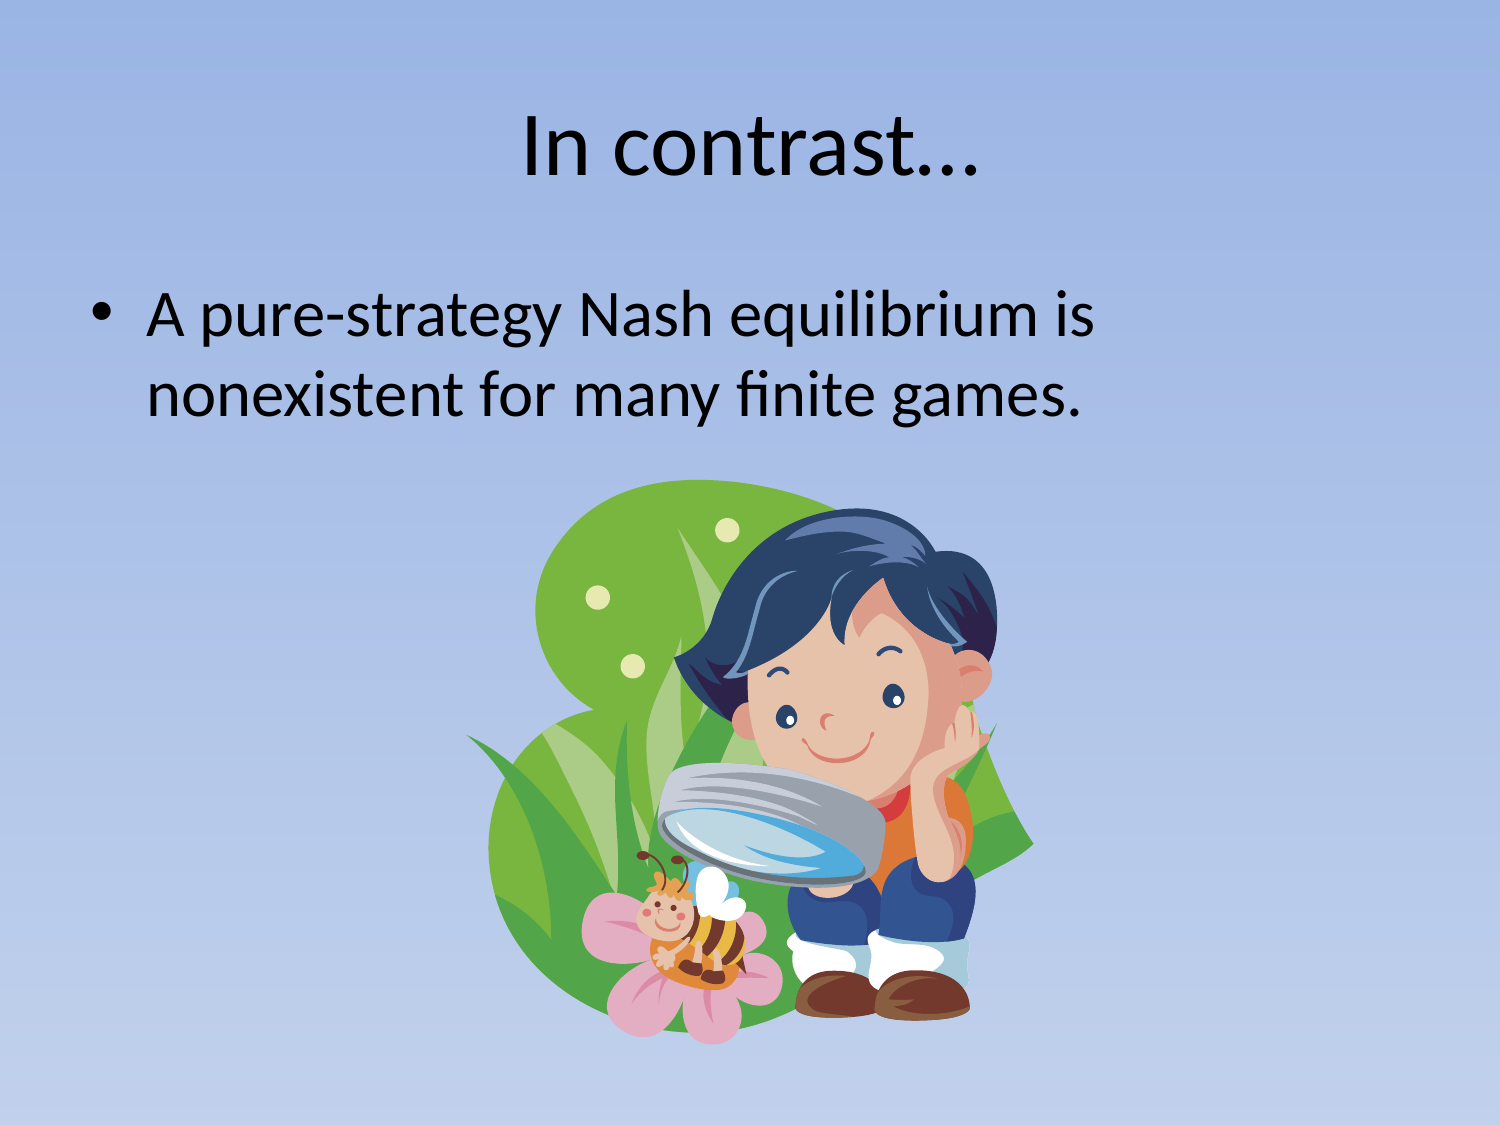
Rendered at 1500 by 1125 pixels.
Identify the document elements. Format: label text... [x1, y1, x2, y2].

title In contrast… [74, 44, 1426, 233]
list A pure-strategy Nash equilibrium is nonexistent for many finite games. [74, 262, 1426, 1006]
picture [466, 479, 1034, 1045]
